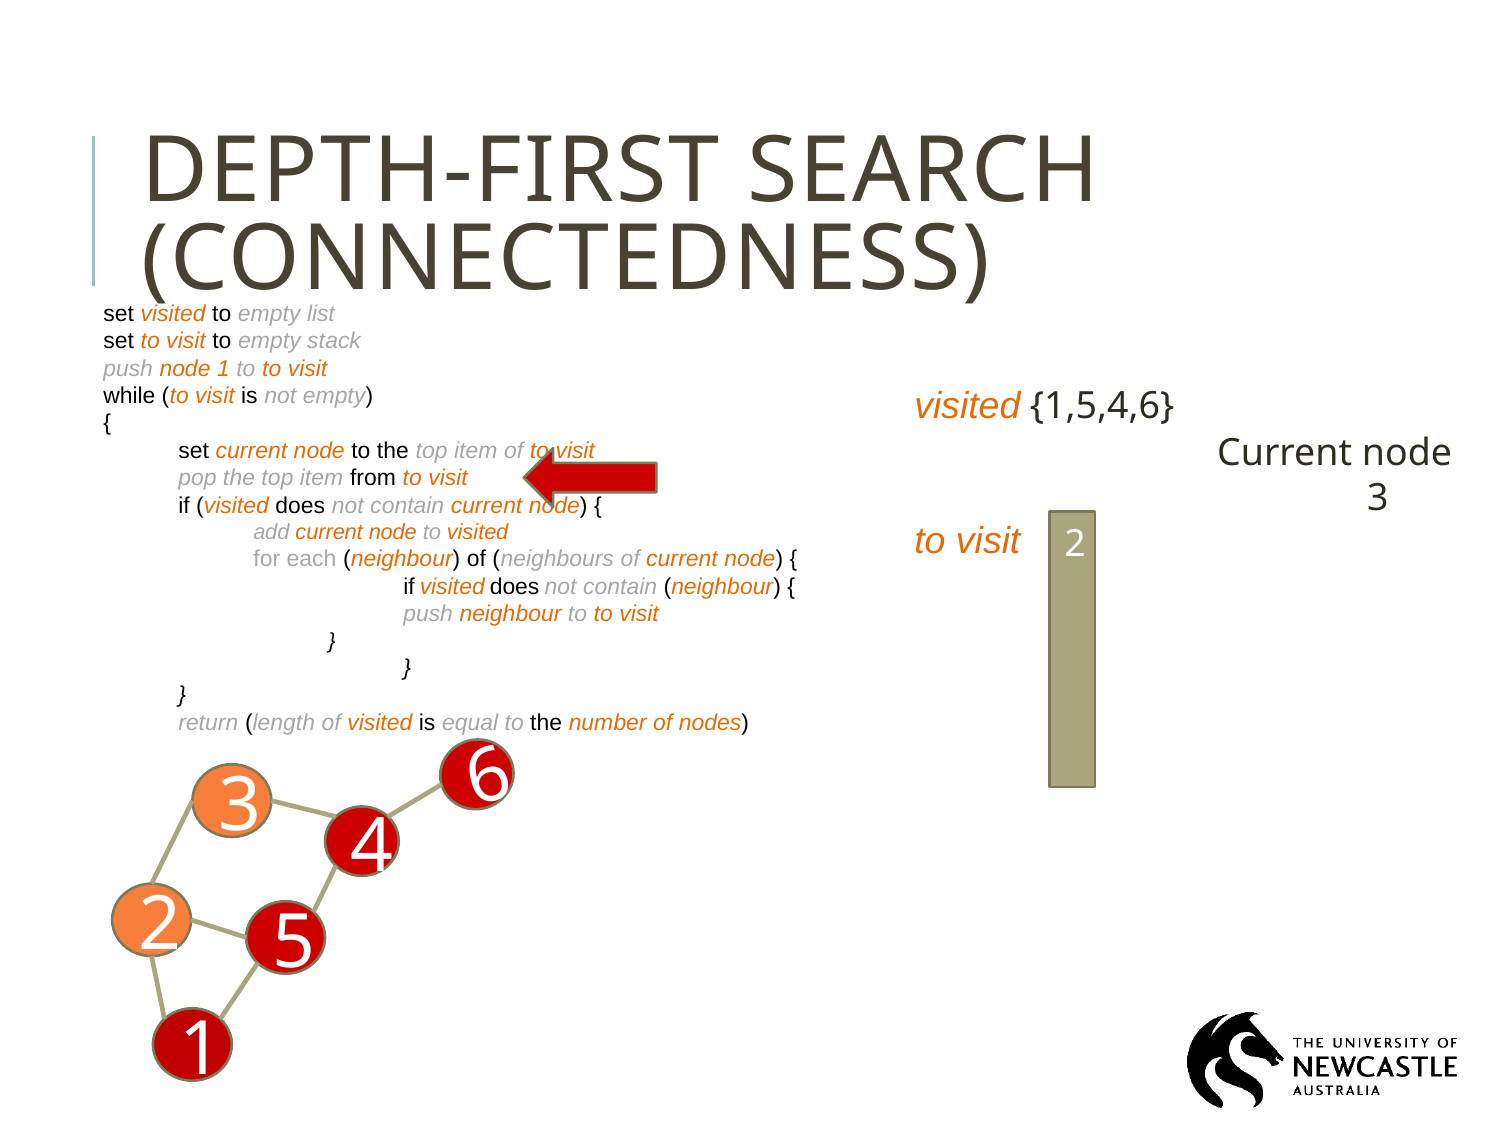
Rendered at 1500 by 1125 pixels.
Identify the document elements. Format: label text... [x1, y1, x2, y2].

title Depth-First Search (Connectedness) [126, 96, 1322, 342]
text_box visited {1,5,4,6} to visit [899, 373, 1190, 569]
text_box Current node 3 [1202, 420, 1467, 526]
picture [1187, 1012, 1457, 1108]
text_box 2 [1048, 510, 1096, 788]
text_box set visited to empty list set to visit to empty stack push node 1 to to visit while (to visit is not empty) { set current node to the top item of to visit pop the top item from to visit if (visited does not contain current node) { add current node to visited for each (neighbour) of (neighbours of current node) { if visited does not contain (neighbour) { push neighbour to to visit } } } return (length of visited is equal to the number of nodes) [88, 290, 814, 743]
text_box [111, 739, 514, 1081]
text_box [522, 446, 658, 509]
